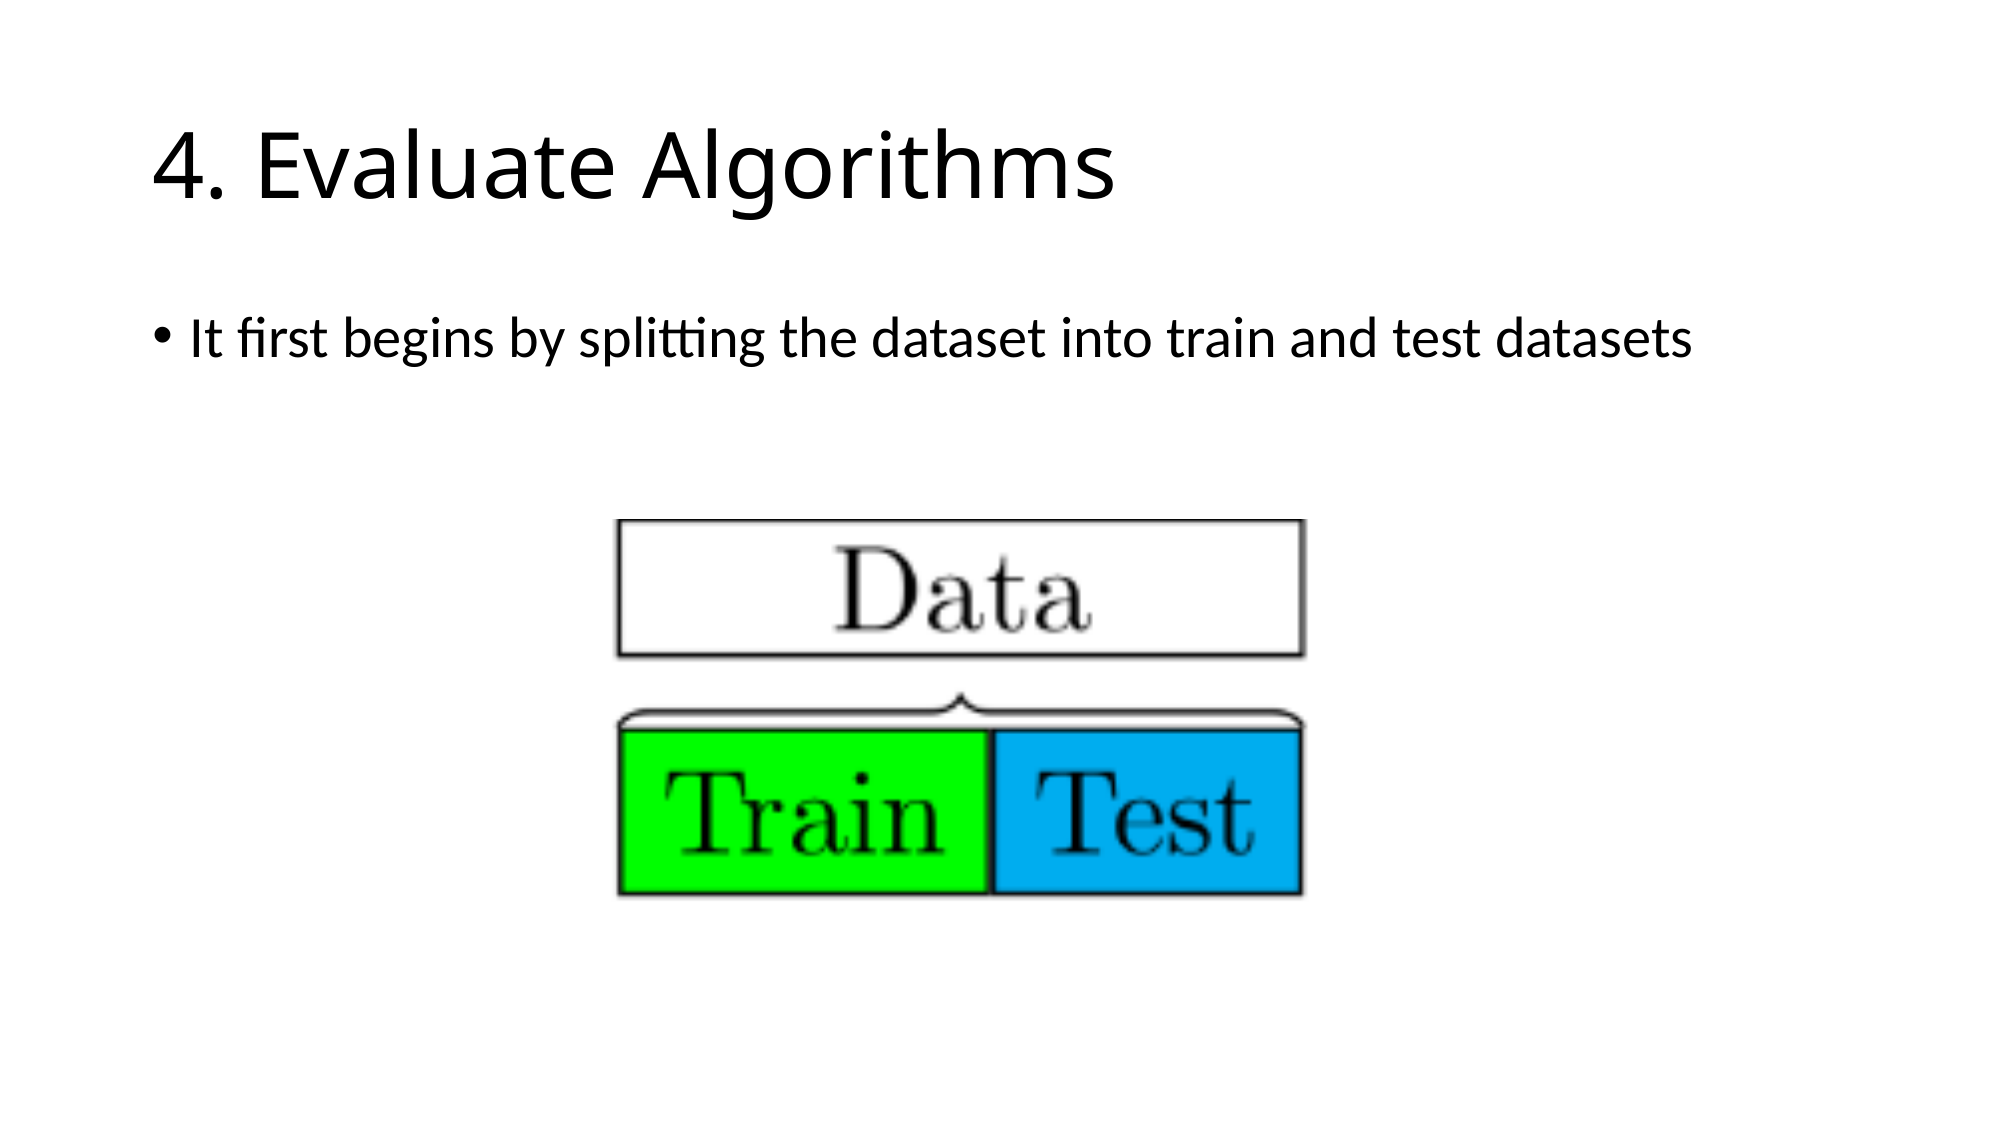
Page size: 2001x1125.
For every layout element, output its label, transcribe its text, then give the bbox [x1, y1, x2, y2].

picture [579, 519, 1344, 937]
list It first begins by splitting the dataset into train and test datasets [137, 299, 1863, 399]
title 4. Evaluate Algorithms [137, 59, 1863, 278]
